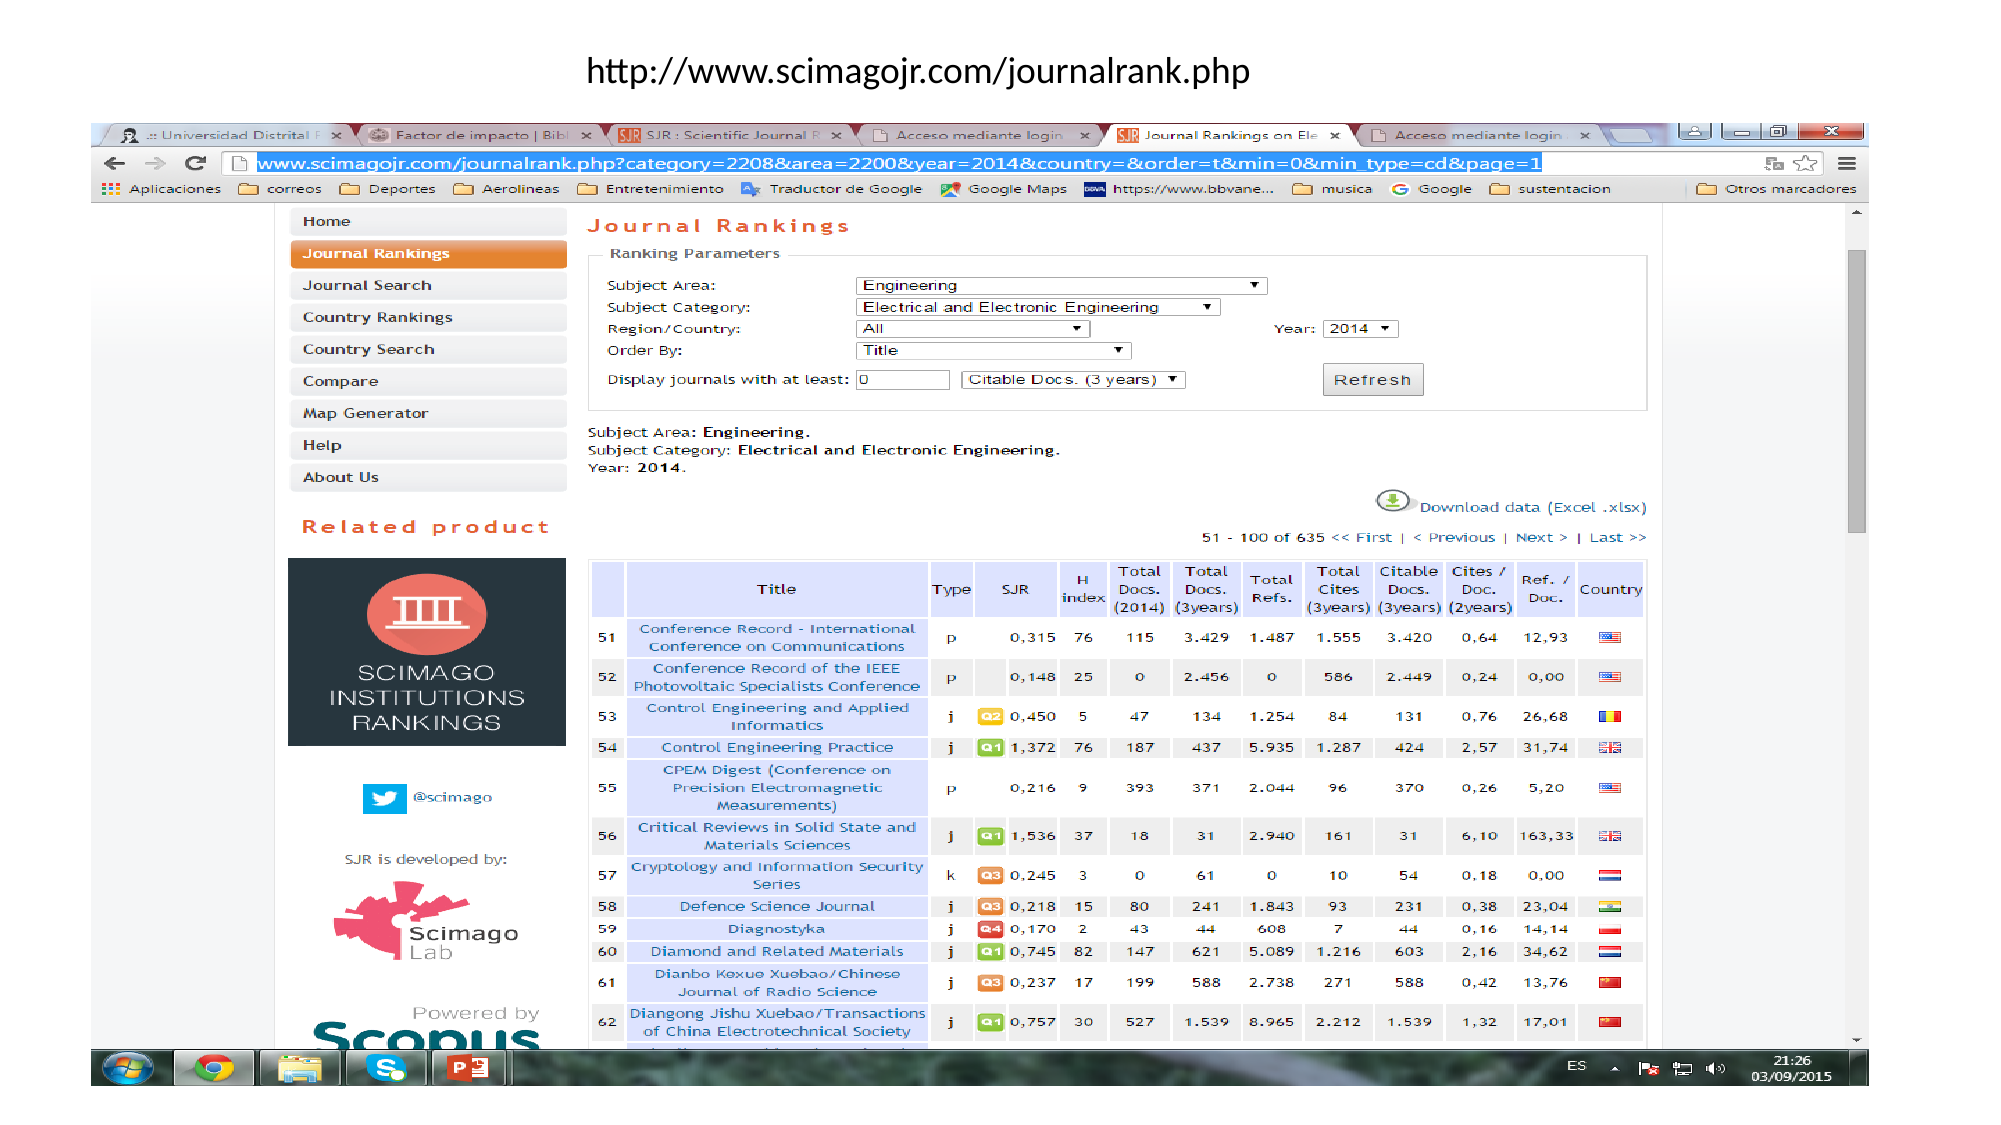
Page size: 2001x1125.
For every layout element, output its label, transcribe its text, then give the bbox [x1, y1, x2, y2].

picture [91, 123, 1869, 1086]
text_box http://www.scimagojr.com/journalrank.php [571, 38, 1267, 99]
